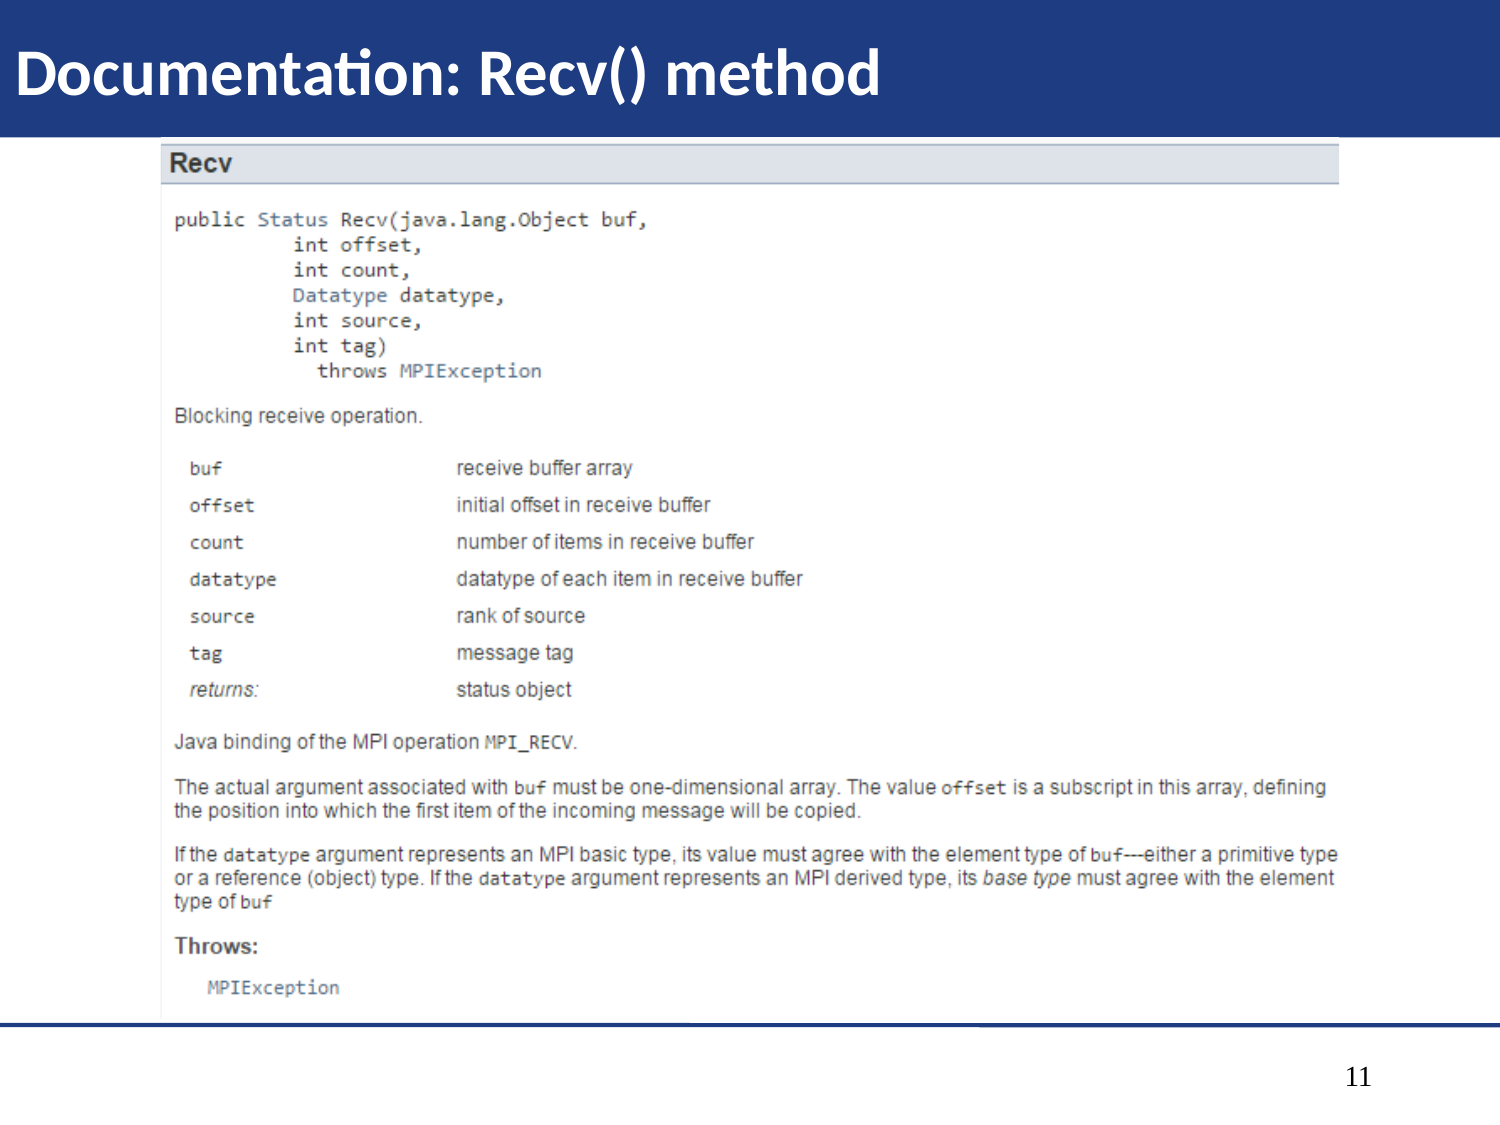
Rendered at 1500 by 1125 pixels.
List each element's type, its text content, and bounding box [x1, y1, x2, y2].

picture [160, 137, 1340, 1019]
slide_number 11 [1074, 1049, 1388, 1125]
title Documentation: Recv() method [0, 0, 1500, 138]
